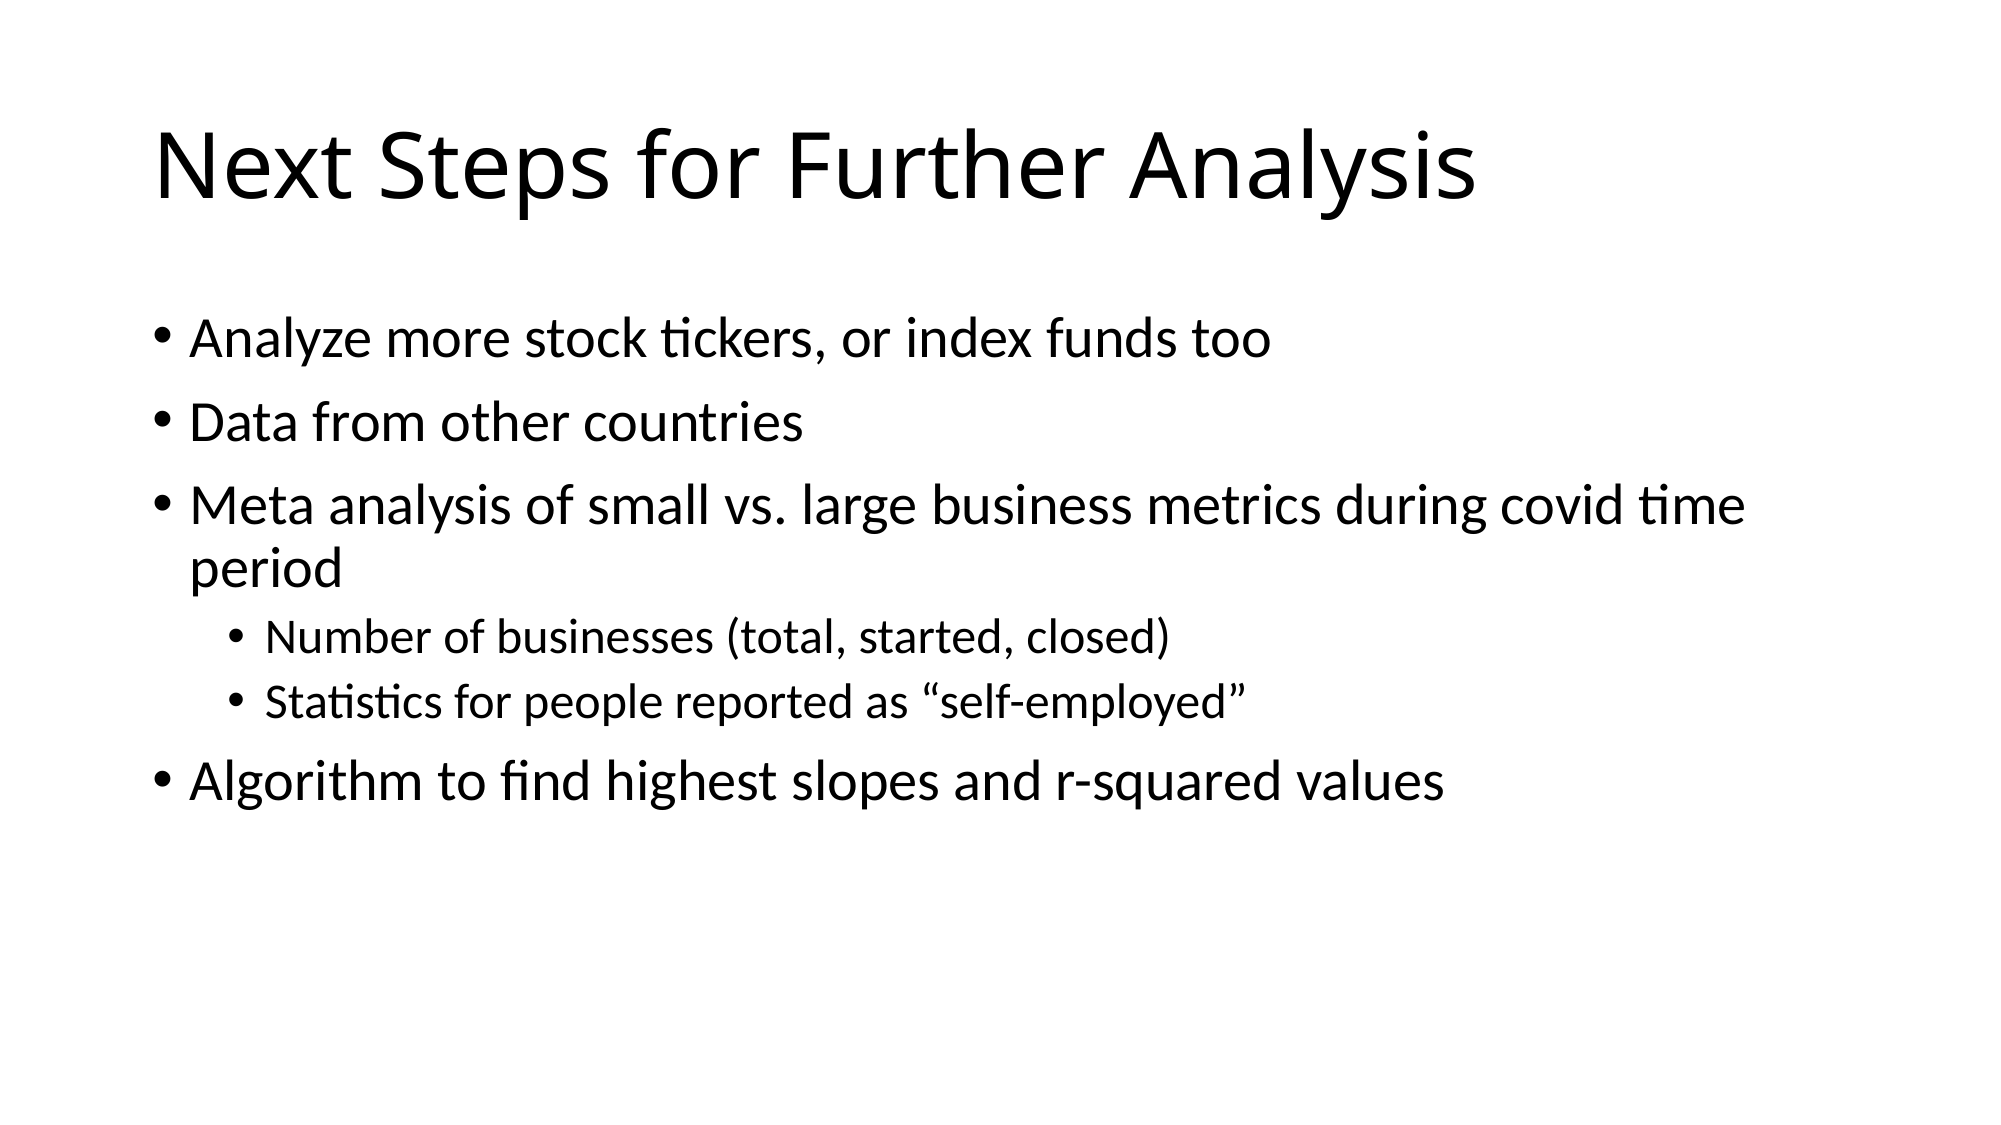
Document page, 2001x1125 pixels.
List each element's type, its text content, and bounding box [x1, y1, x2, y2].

title Next Steps for Further Analysis [137, 59, 1863, 278]
list Analyze more stock tickers, or index funds too Data from other countries Meta analysis of small vs. large business metrics during covid time period Number of businesses (total, started, closed) Statistics for people reported as “self-employed” Algorithm to find highest slopes and r-squared values [137, 299, 1863, 1014]
